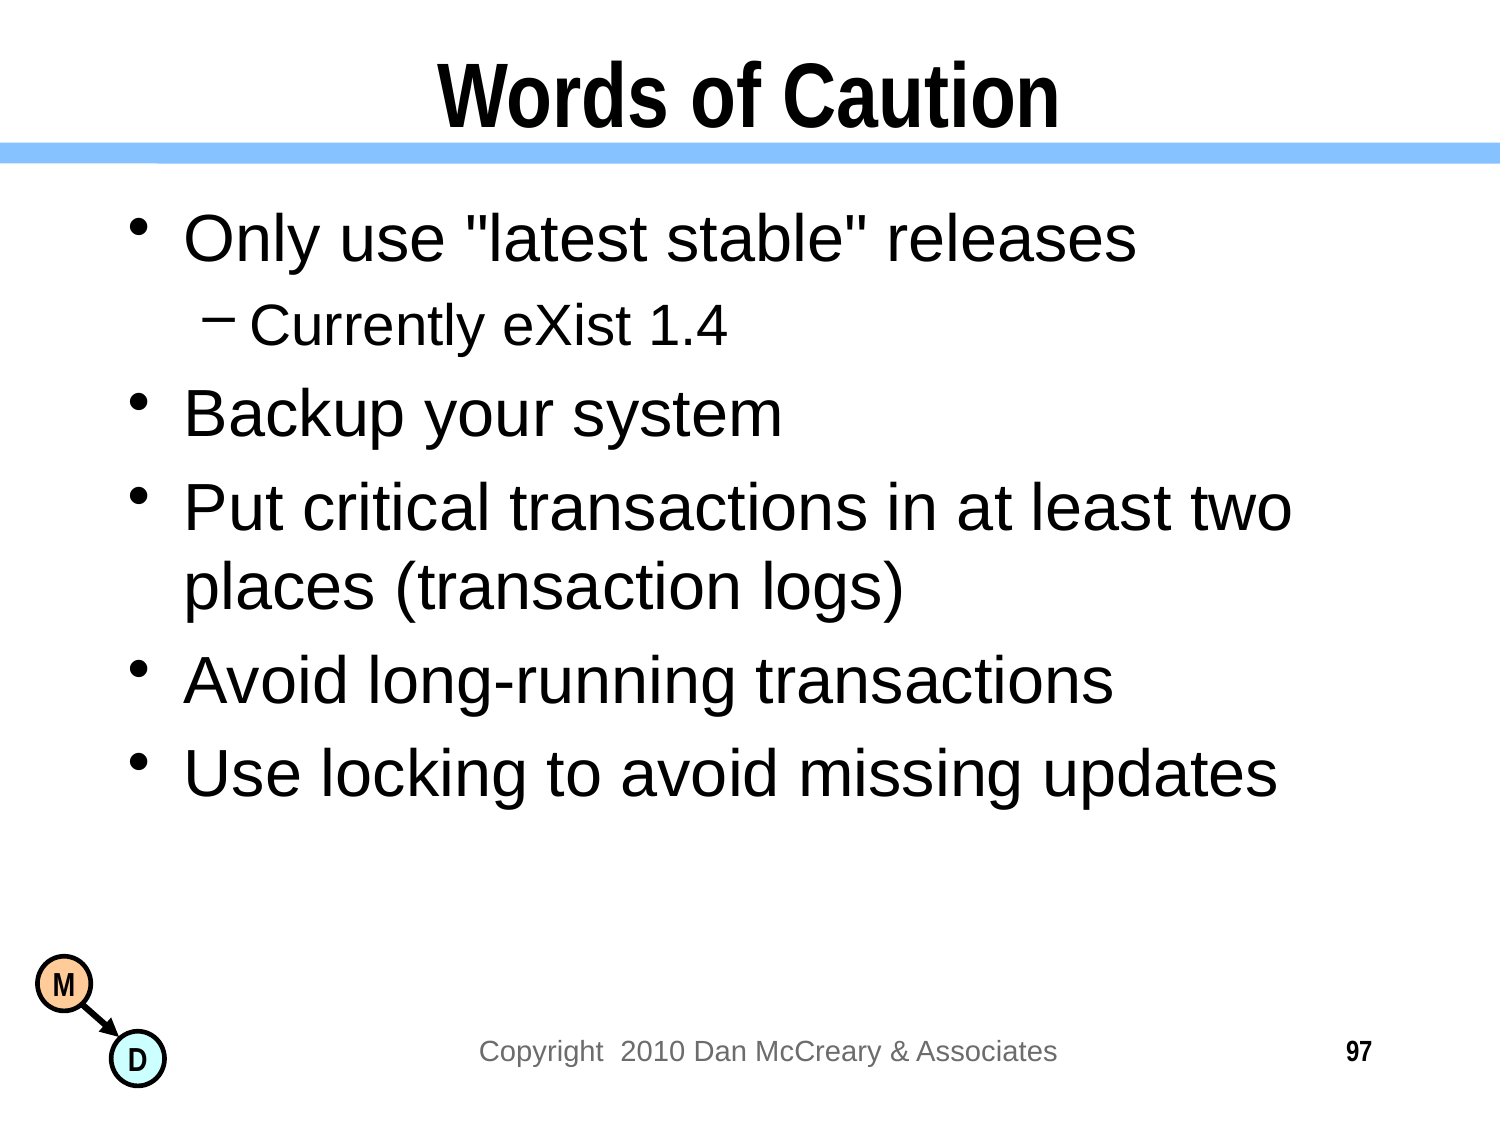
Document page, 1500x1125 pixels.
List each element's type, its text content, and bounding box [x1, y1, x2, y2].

slide_number 97 [1299, 1024, 1388, 1101]
title Words of Caution [112, 18, 1388, 163]
footer Copyright 2010 Dan McCreary & Associates [424, 1024, 1113, 1101]
list Only use "latest stable" releases Currently eXist 1.4 Backup your system Put critical transactions in at least two places (transaction logs) Avoid long-running transactions Use locking to avoid missing updates [112, 187, 1388, 994]
